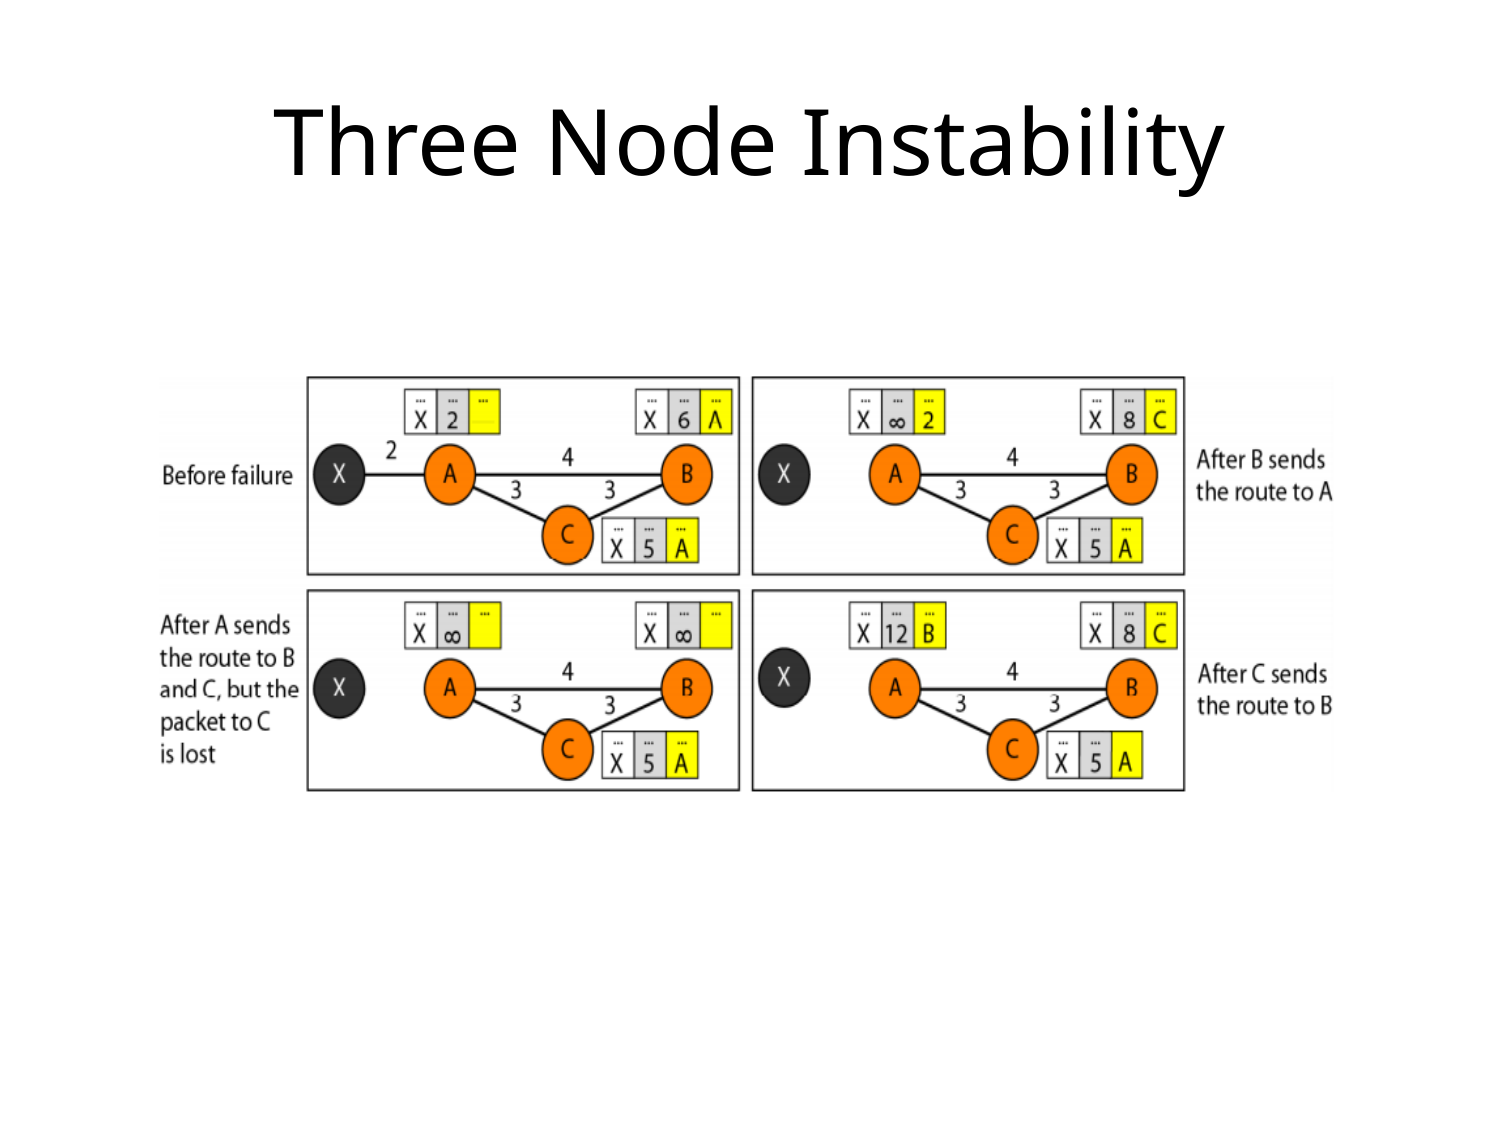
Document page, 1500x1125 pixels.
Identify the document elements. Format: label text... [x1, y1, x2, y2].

title Three Node Instability [75, 45, 1425, 233]
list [74, 287, 1426, 896]
